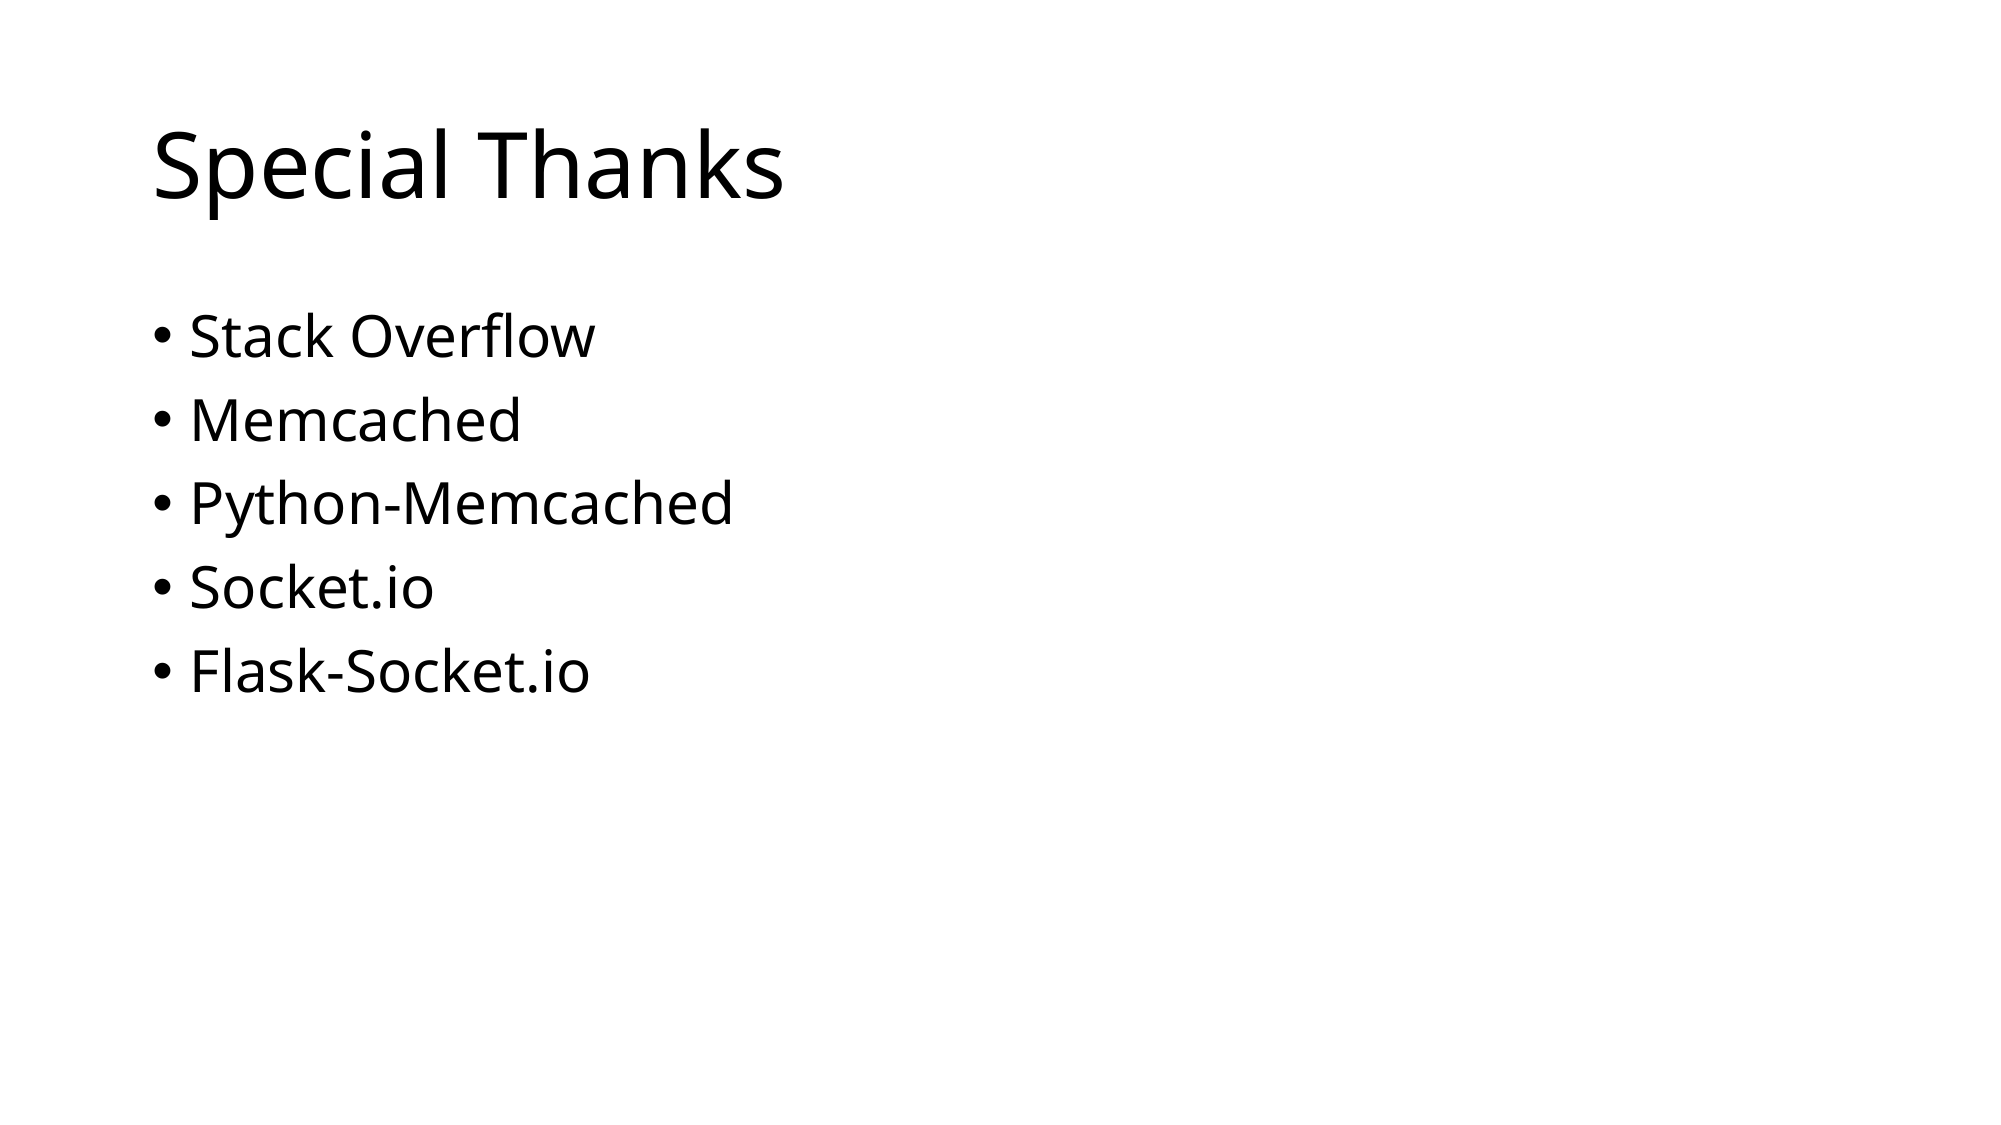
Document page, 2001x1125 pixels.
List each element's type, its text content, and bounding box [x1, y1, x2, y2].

list Stack Overflow Memcached Python-Memcached Socket.io Flask-Socket.io [137, 299, 1863, 1014]
title Special Thanks [137, 59, 1863, 278]
